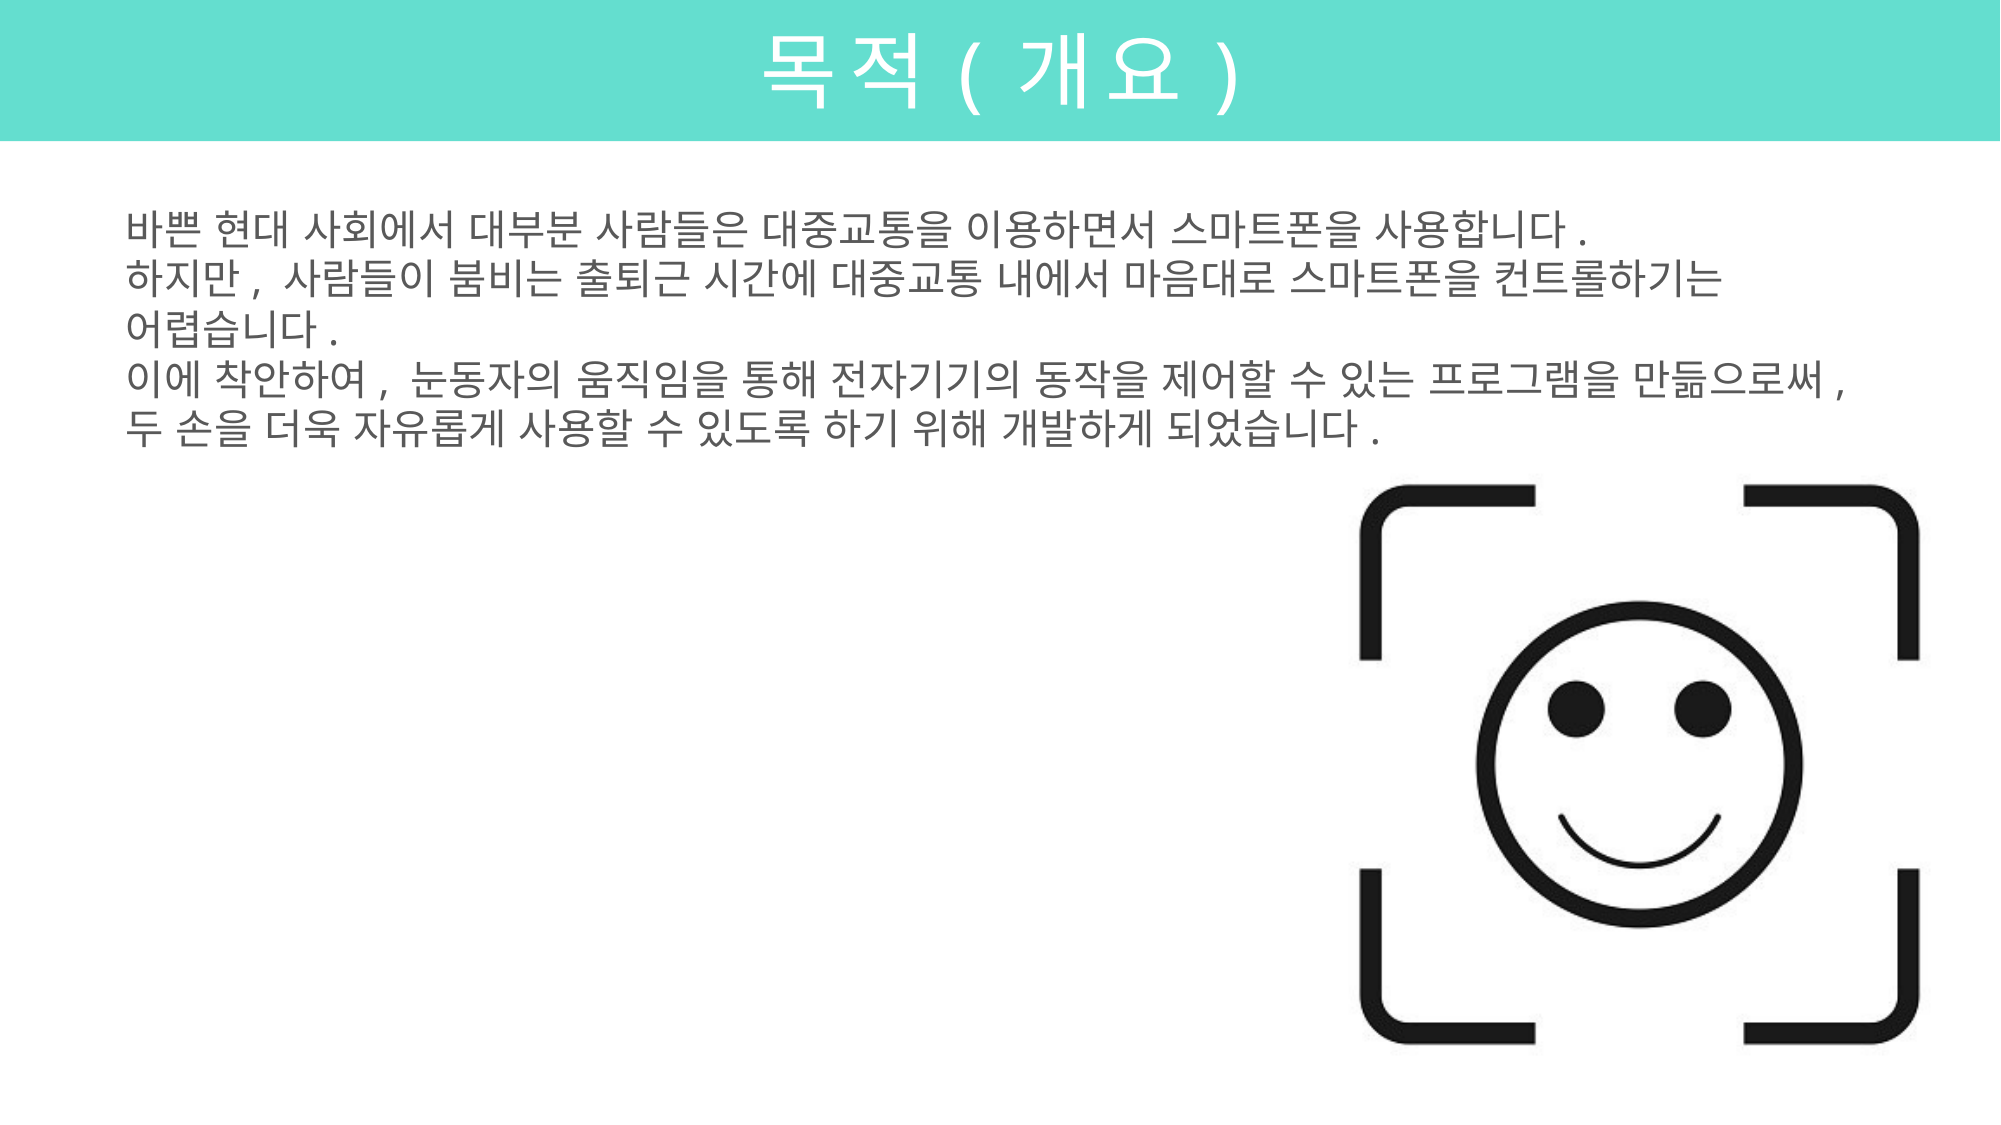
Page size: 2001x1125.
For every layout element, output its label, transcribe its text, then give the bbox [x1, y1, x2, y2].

text_box 목적(개요) [621, 11, 1379, 127]
text_box 바쁜 현대 사회에서 대부분 사람들은 대중교통을 이용하면서 스마트폰을 사용합니다. 하지만, 사람들이 붐비는 출퇴근 시간에 대중교통 내에서 마음대로 스마트폰을 컨트롤하기는 어렵습니다. 이에 착안하여, 눈동자의 움직임을 통해 전자기기의 동작을 제어할 수 있는 프로그램을 만듦으로써, 두 손을 더욱 자유롭게 사용할 수 있도록 하기 위해 개발하게 되었습니다. [110, 195, 1889, 461]
picture [1280, 405, 2000, 1125]
text_box [0, 0, 2000, 142]
